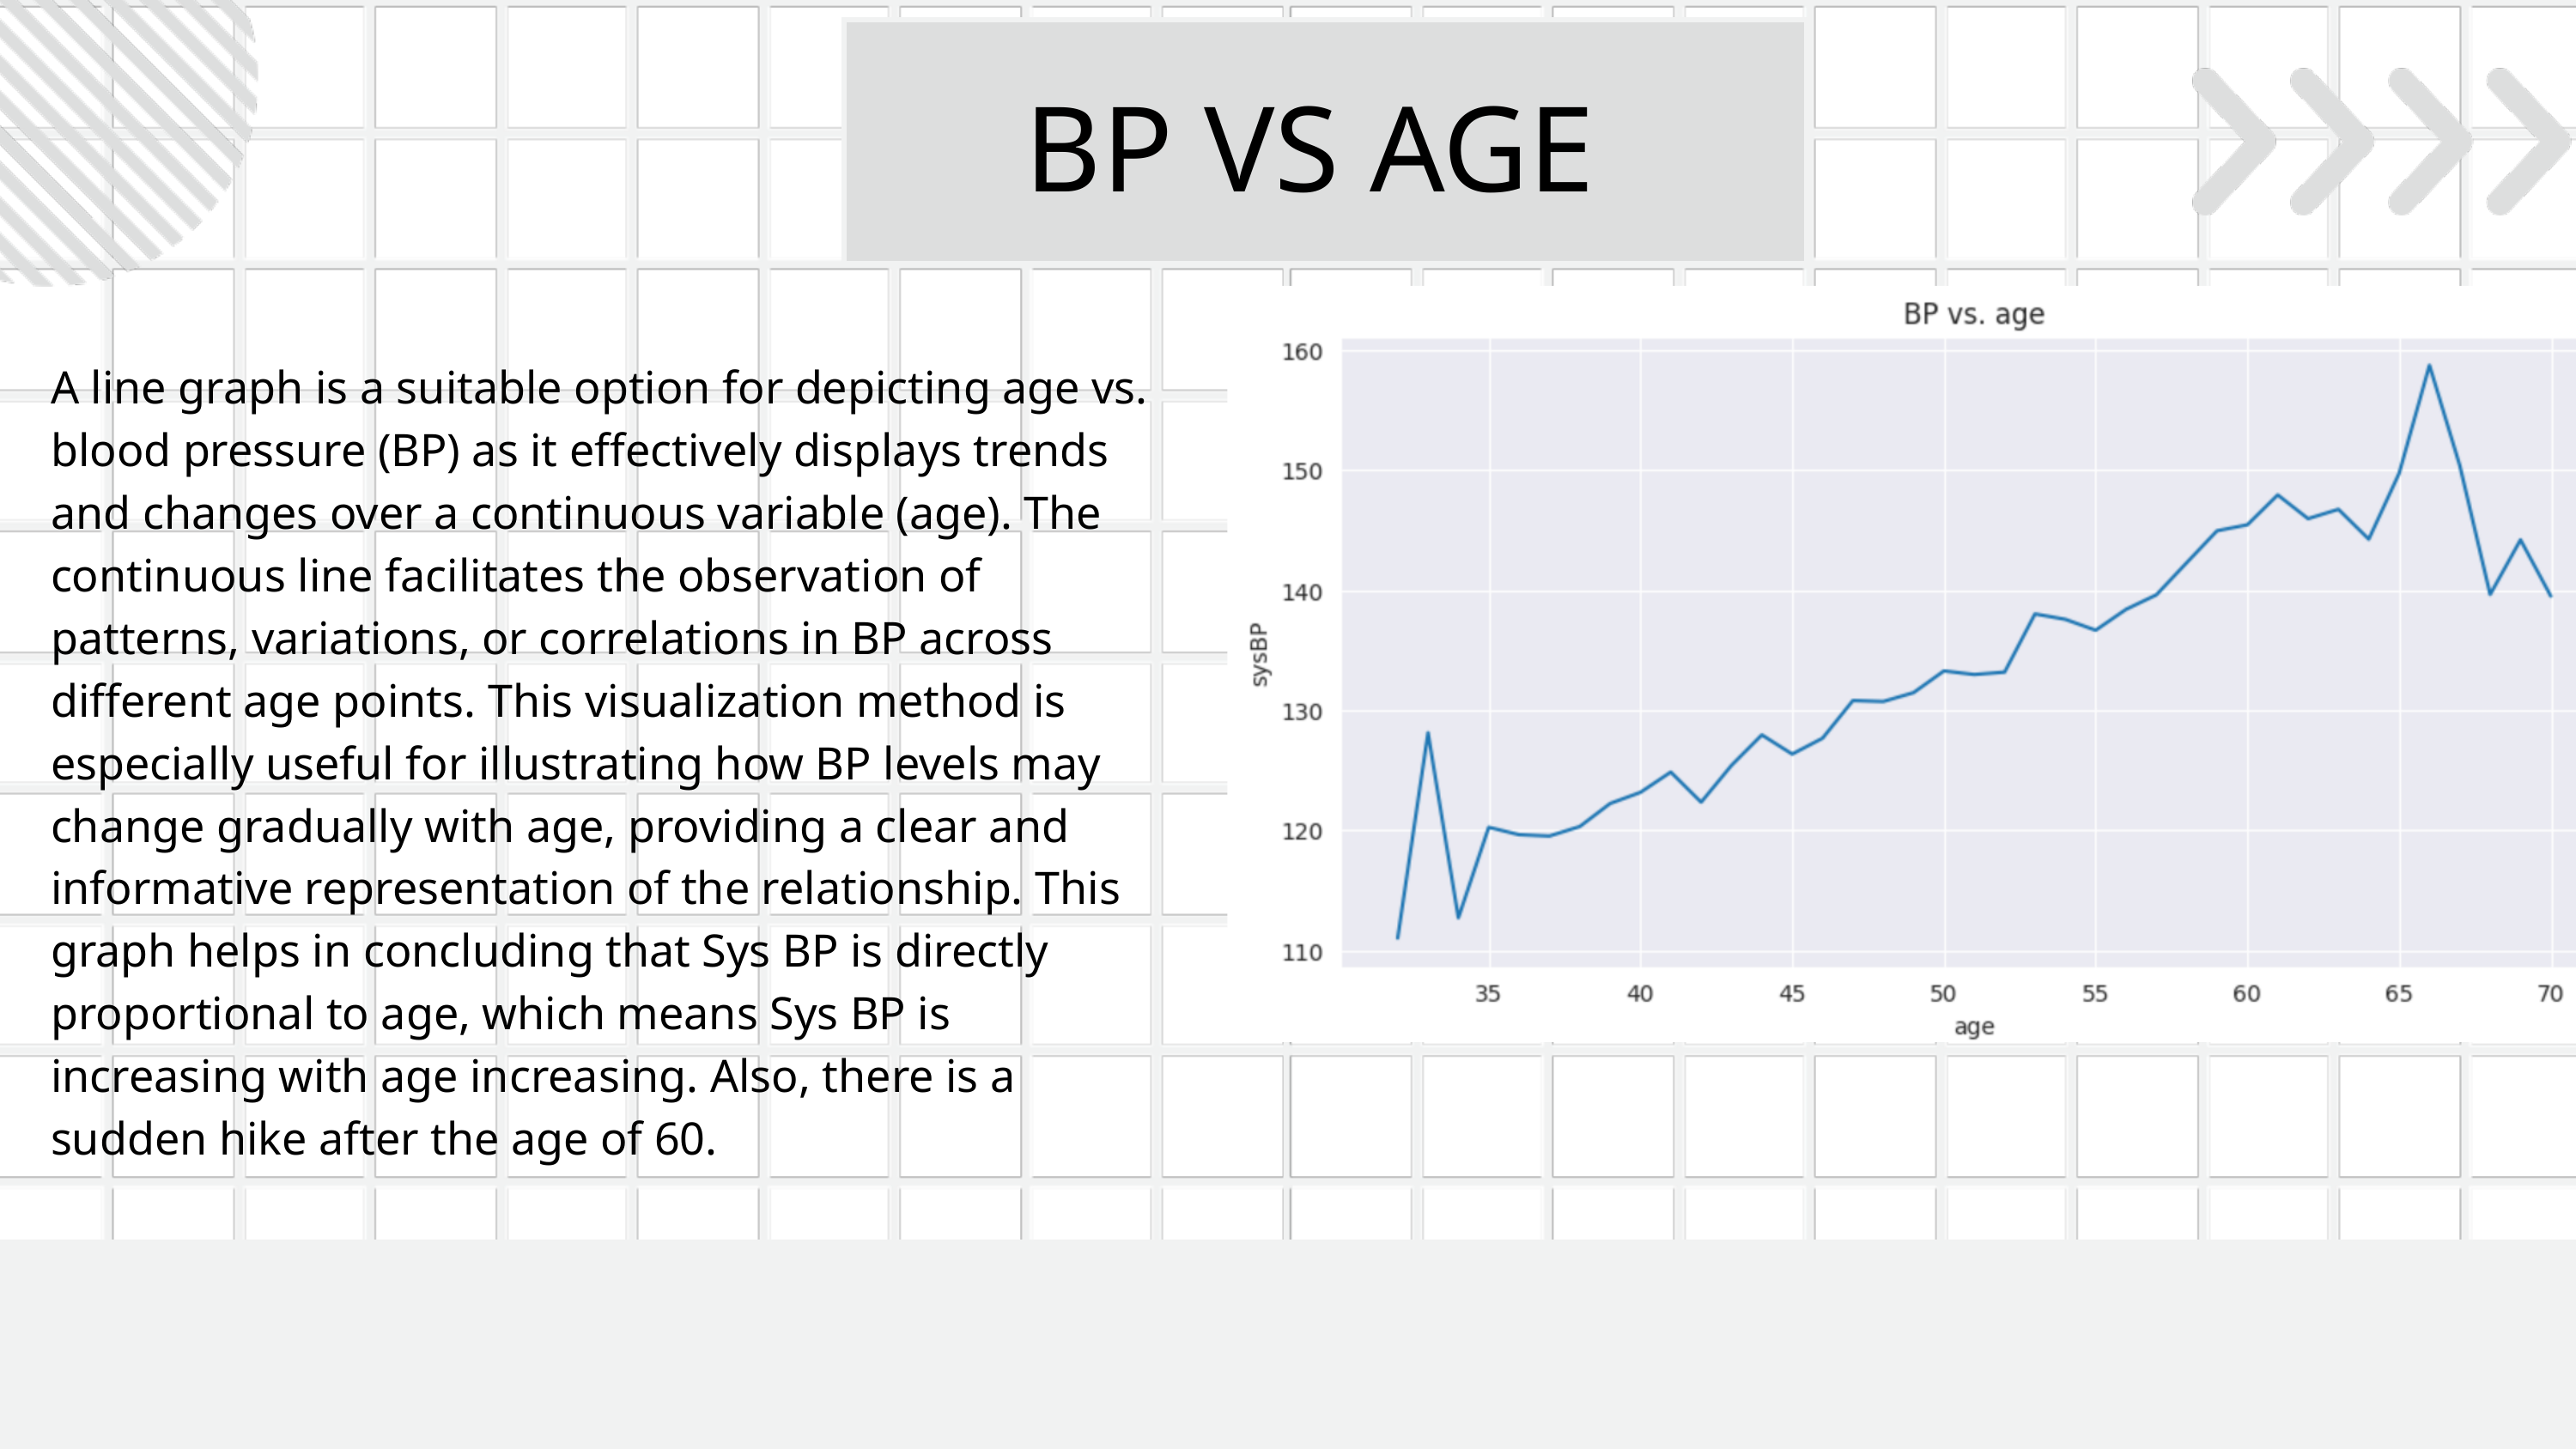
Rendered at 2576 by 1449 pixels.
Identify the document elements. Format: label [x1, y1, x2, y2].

text_box [844, 19, 1807, 264]
text_box [0, 1239, 2576, 1449]
text_box [0, 0, 2576, 1236]
